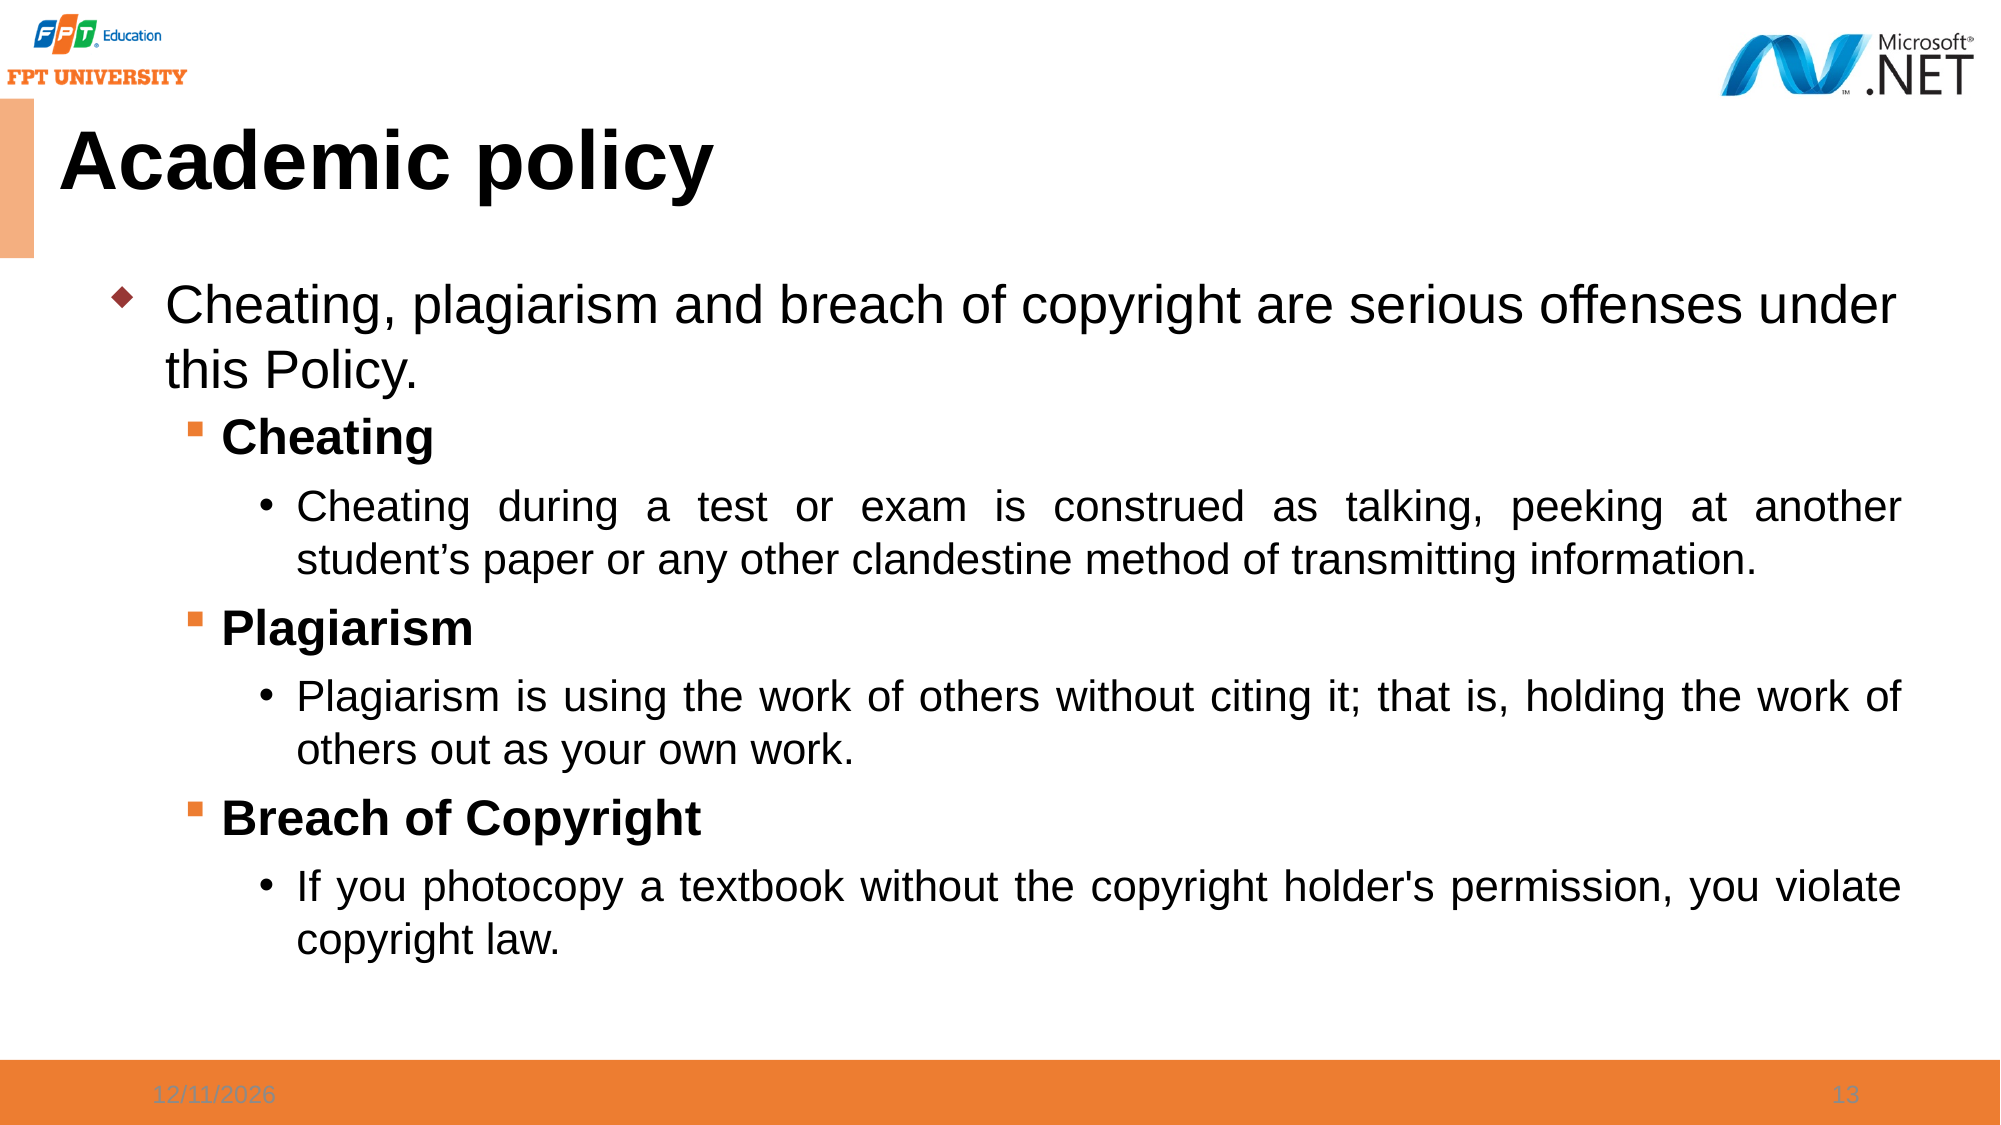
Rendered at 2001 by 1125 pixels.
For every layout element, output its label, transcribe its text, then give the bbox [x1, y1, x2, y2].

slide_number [137, 1063, 588, 1123]
picture [0, 0, 194, 95]
slide_number 13 [1424, 1063, 1875, 1123]
picture [1685, 0, 2001, 129]
list Cheating, plagiarism and breach of copyright are serious offenses under this Policy. Cheating Cheating during a test or exam is construed as talking, peeking at another student’s paper or any other clandestine method of transmitting information. Plagiarism Plagiarism is using the work of others without citing it; that is, holding the work of others out as your own work. Breach of Copyright If you photocopy a textbook without the copyright holder's permission, you violate copyright law. [93, 261, 1919, 1006]
title Academic policy [43, 119, 1769, 207]
